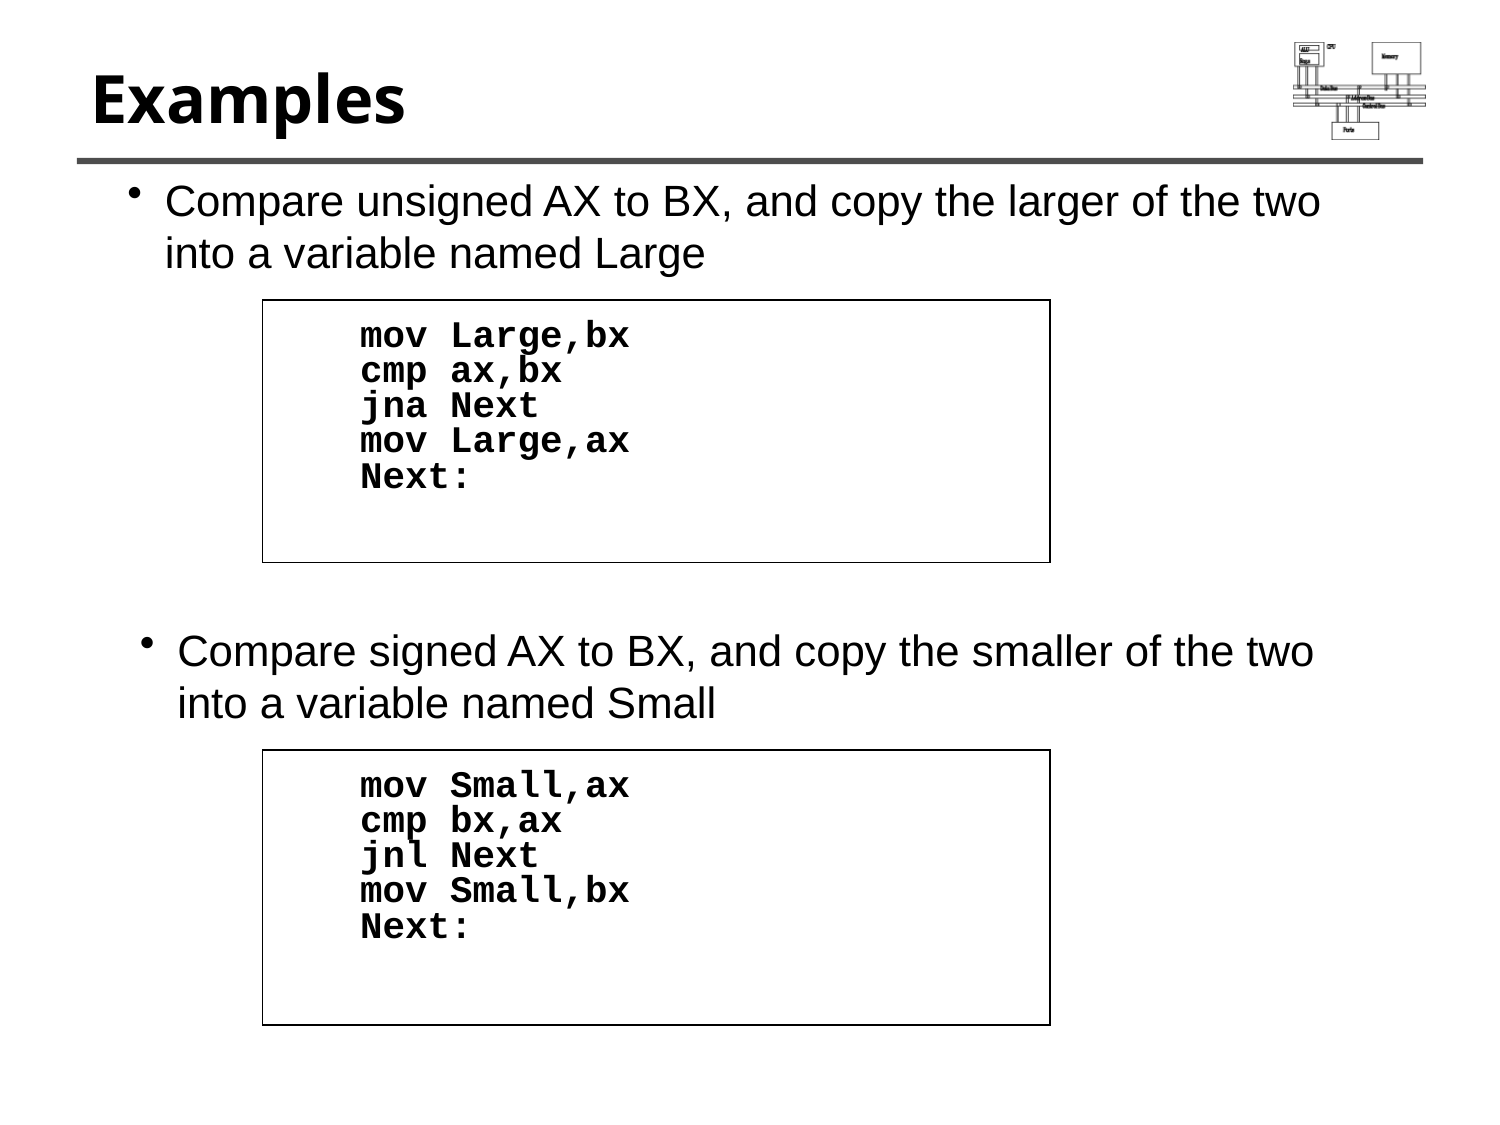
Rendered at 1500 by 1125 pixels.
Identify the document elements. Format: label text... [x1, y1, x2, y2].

picture [1293, 42, 1430, 140]
title Examples [74, 44, 1426, 150]
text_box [112, 149, 1376, 563]
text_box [124, 599, 1388, 1026]
